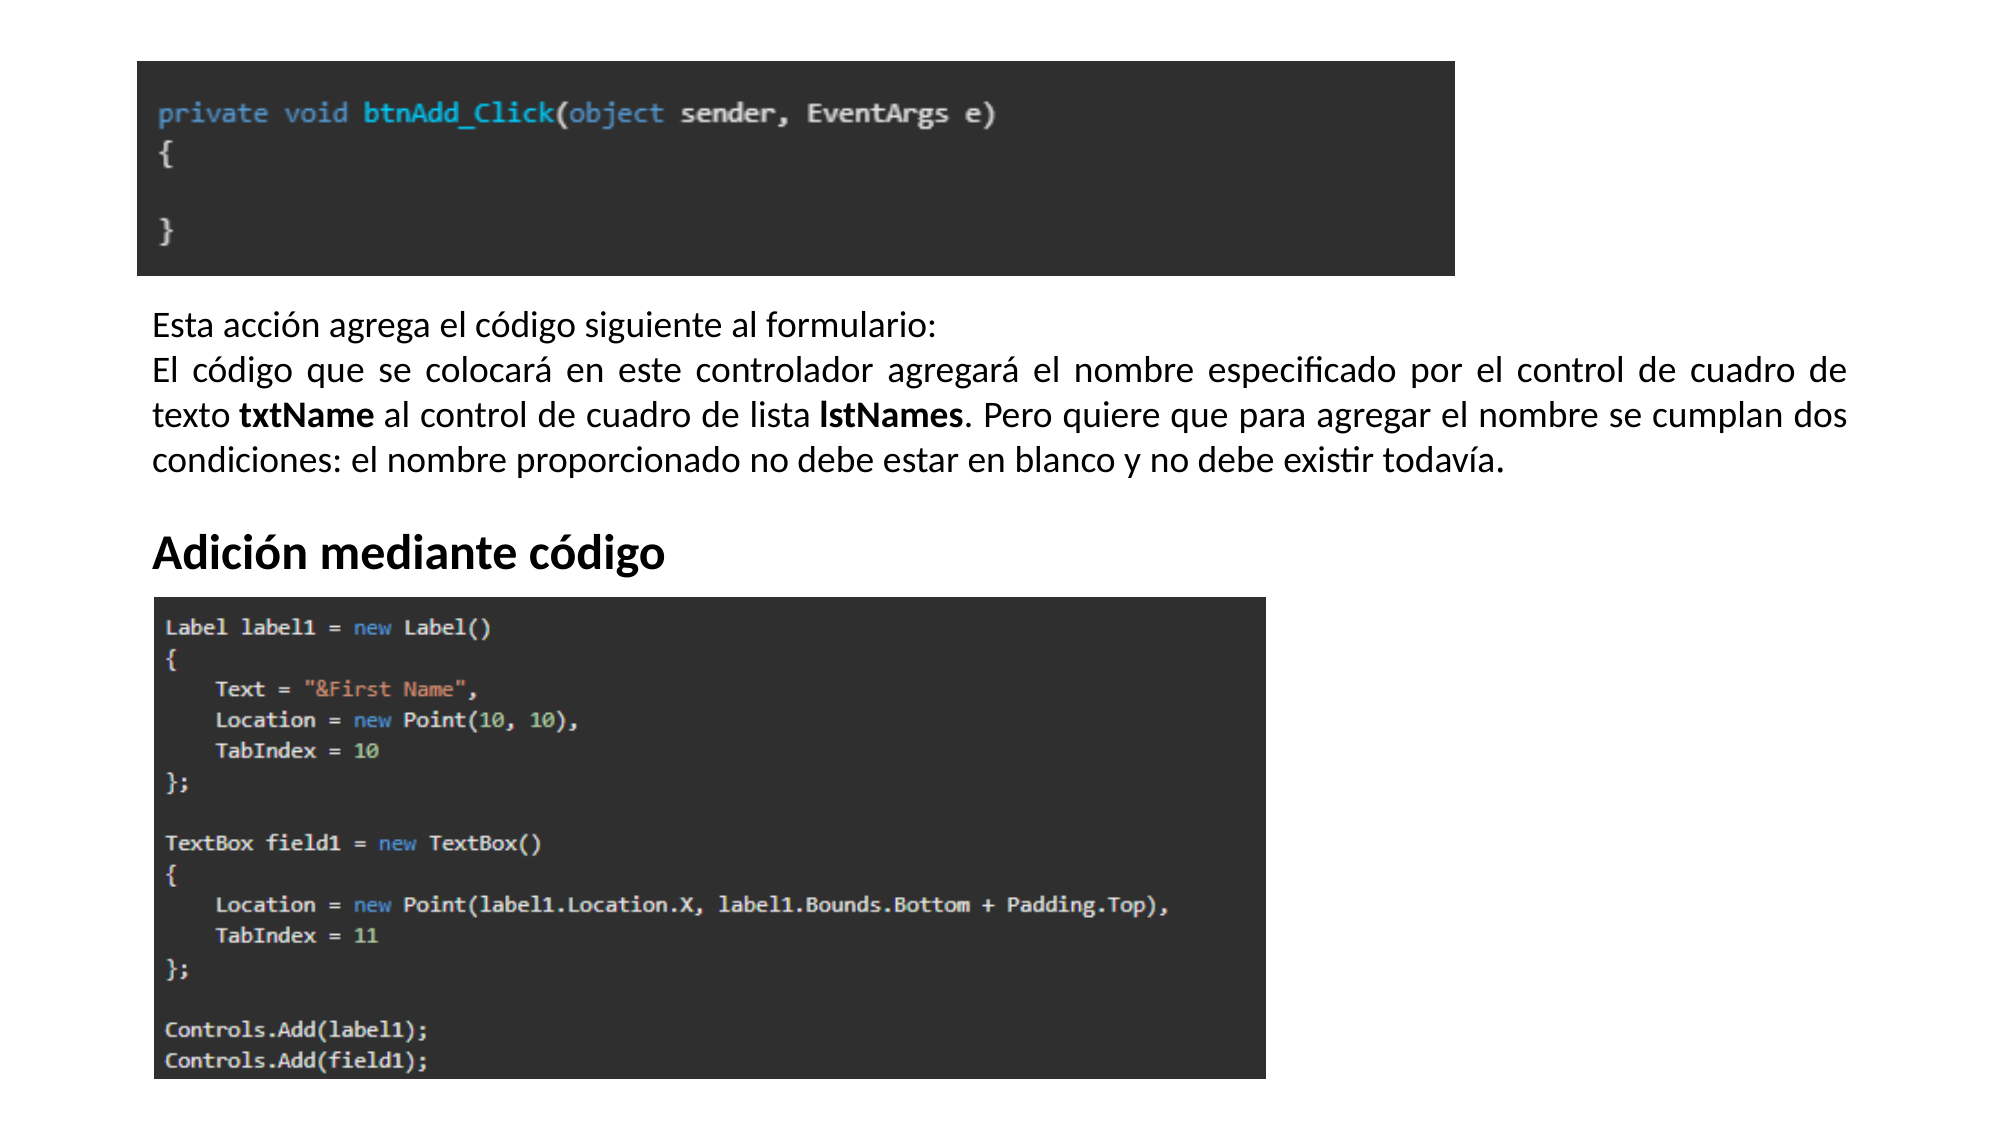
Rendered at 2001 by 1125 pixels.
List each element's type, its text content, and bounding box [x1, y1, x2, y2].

text_box Esta acción agrega el código siguiente al formulario: El código que se colocará en este controlador agregará el nombre especificado por el control de cuadro de texto txtName al control de cuadro de lista lstNames. Pero quiere que para agregar el nombre se cumplan dos condiciones: el nombre proporcionado no debe estar en blanco y no debe existir todavía. Adición mediante código [137, 292, 1863, 1125]
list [137, 61, 1455, 276]
picture [154, 597, 1266, 1080]
